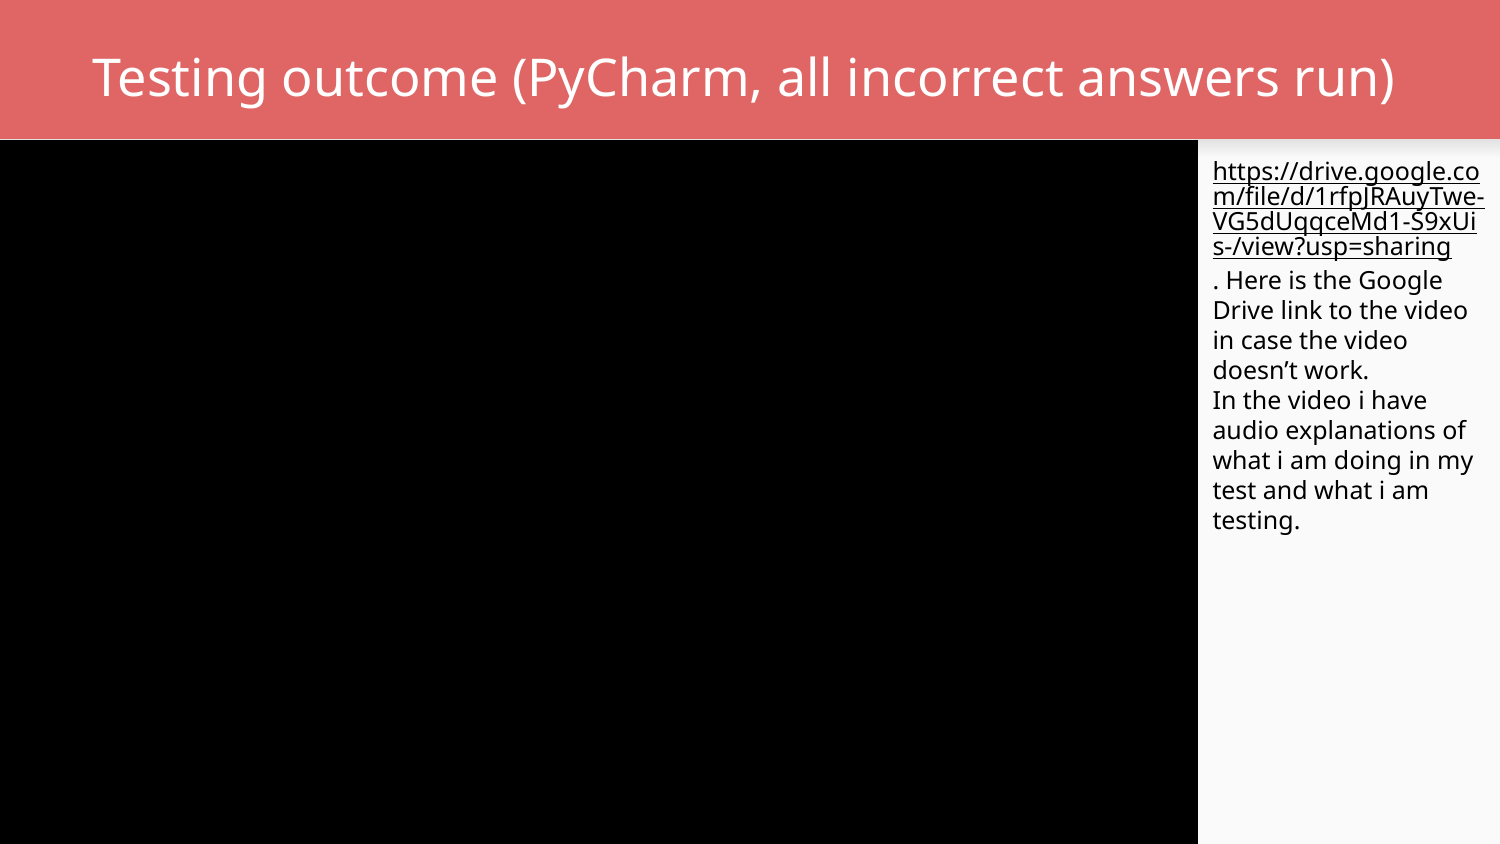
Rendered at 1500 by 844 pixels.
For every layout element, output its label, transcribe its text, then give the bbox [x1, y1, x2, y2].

list https://drive.google.com/file/d/1rfpJRAuyTwe-VG5dUqqceMd1-S9xUis-/view?usp=sharing. Here is the Google Drive link to the video in case the video doesn’t work. In the video i have audio explanations of what i am doing in my test and what i am testing. [1198, 140, 1500, 844]
title Testing outcome (PyCharm, all incorrect answers run) [77, 0, 1427, 123]
picture [0, 140, 1198, 844]
